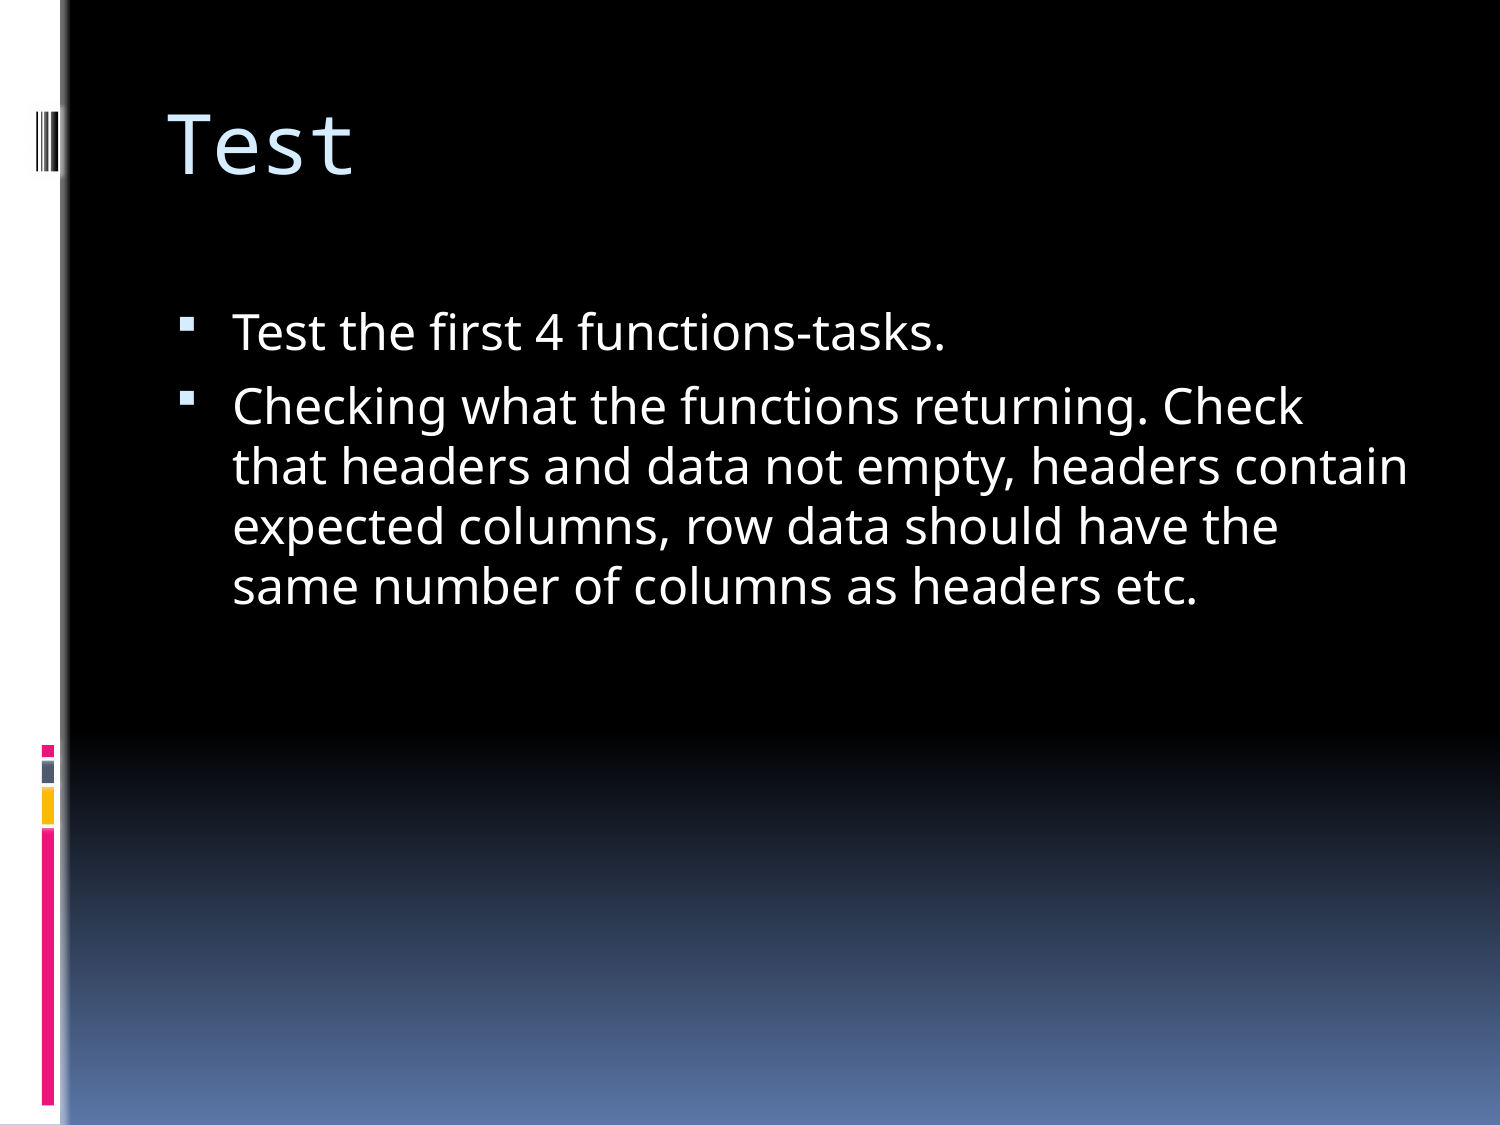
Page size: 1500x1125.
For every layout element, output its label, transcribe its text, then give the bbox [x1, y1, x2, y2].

title Test [150, 83, 1425, 234]
list Test the first 4 functions-tasks. Checking what the functions returning. Check that headers and data not empty, headers contain expected columns, row data should have the same number of columns as headers etc. [150, 292, 1425, 715]
